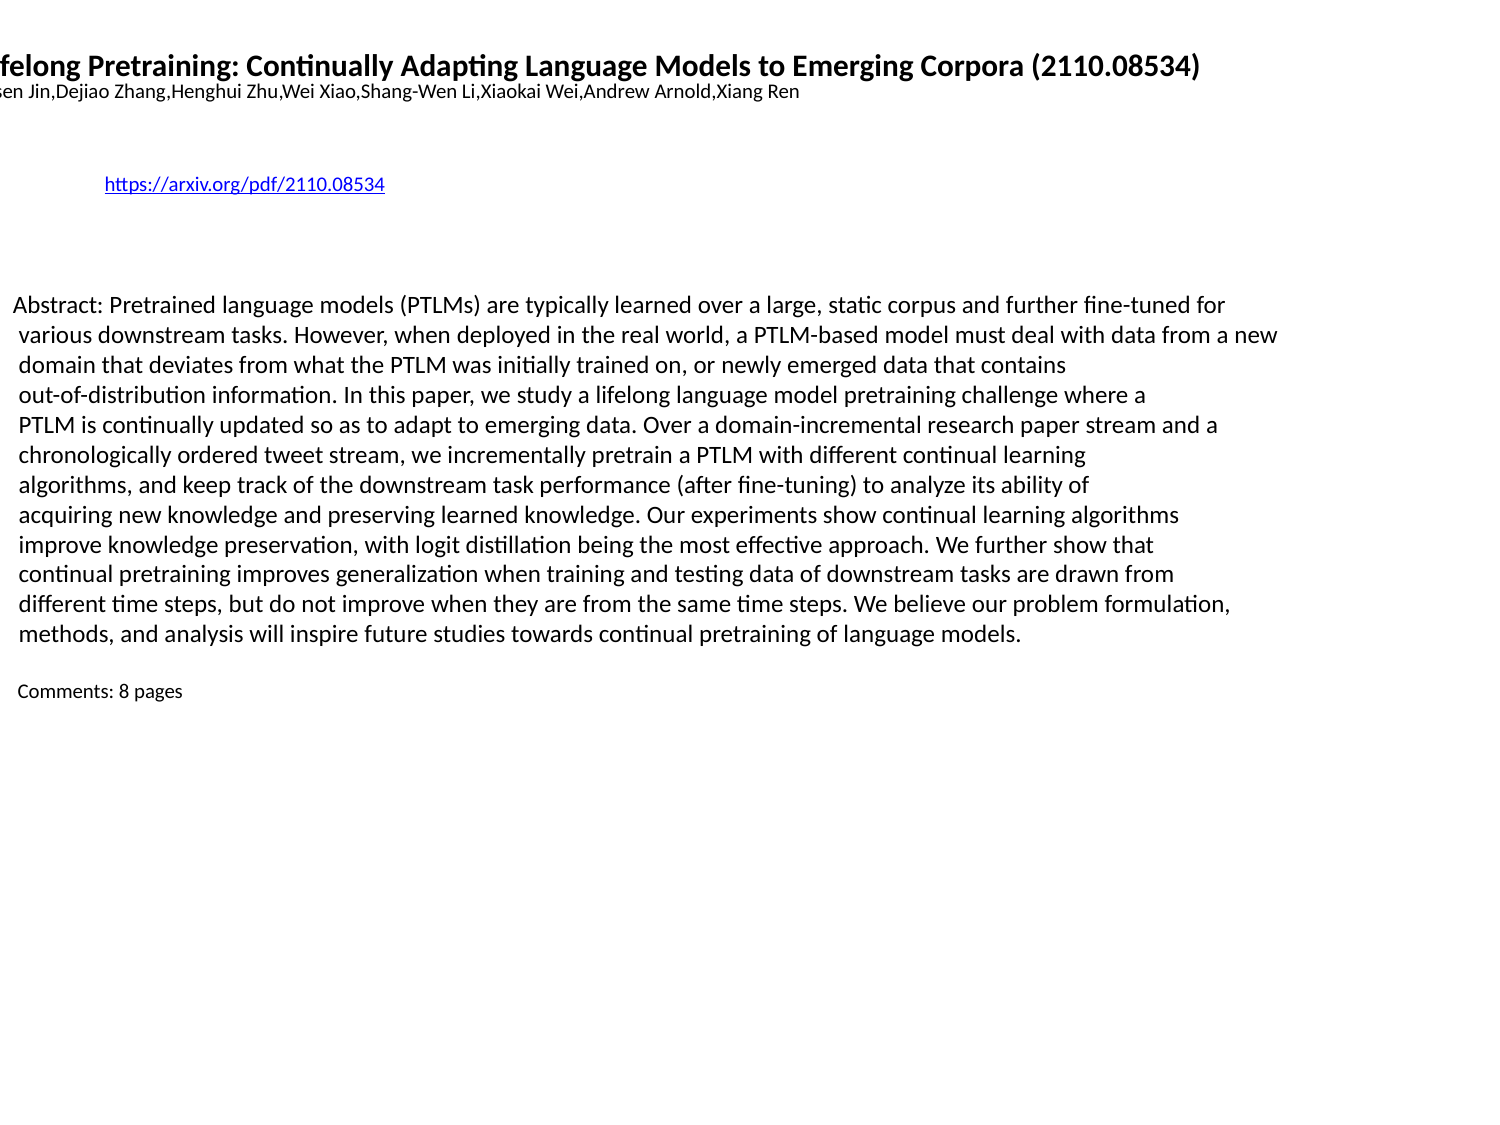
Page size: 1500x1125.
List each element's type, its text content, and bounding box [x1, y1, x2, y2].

text_box Abstract: Pretrained language models (PTLMs) are typically learned over a large, static corpus and further fine-tuned for various downstream tasks. However, when deployed in the real world, a PTLM-based model must deal with data from a new domain that deviates from what the PTLM was initially trained on, or newly emerged data that contains out-of-distribution information. In this paper, we study a lifelong language model pretraining challenge where a PTLM is continually updated so as to adapt to emerging data. Over a domain-incremental research paper stream and a chronologically ordered tweet stream, we incrementally pretrain a PTLM with different continual learning algorithms, and keep track of the downstream task performance (after fine-tuning) to analyze its ability of acquiring new knowledge and preserving learned knowledge. Our experiments show continual learning algorithms improve knowledge preservation, with logit distillation being the most effective approach. We further show that continual pretraining improves generalization when training and testing data of downstream tasks are drawn from different time steps, but do not improve when they are from the same time steps. We believe our problem formulation, methods, and analysis will inspire future studies towards continual pretraining of language models. Comments: 8 pages [0, 236, 1301, 711]
text_box https://arxiv.org/pdf/2110.08534 [89, 118, 401, 203]
text_box Lifelong Pretraining: Continually Adapting Language Models to Emerging Corpora (2110.08534) Xisen Jin,Dejiao Zhang,Henghui Zhu,Wei Xiao,Shang-Wen Li,Xiaokai Wei,Andrew Arnold,Xiang Ren [0, 0, 1217, 110]
